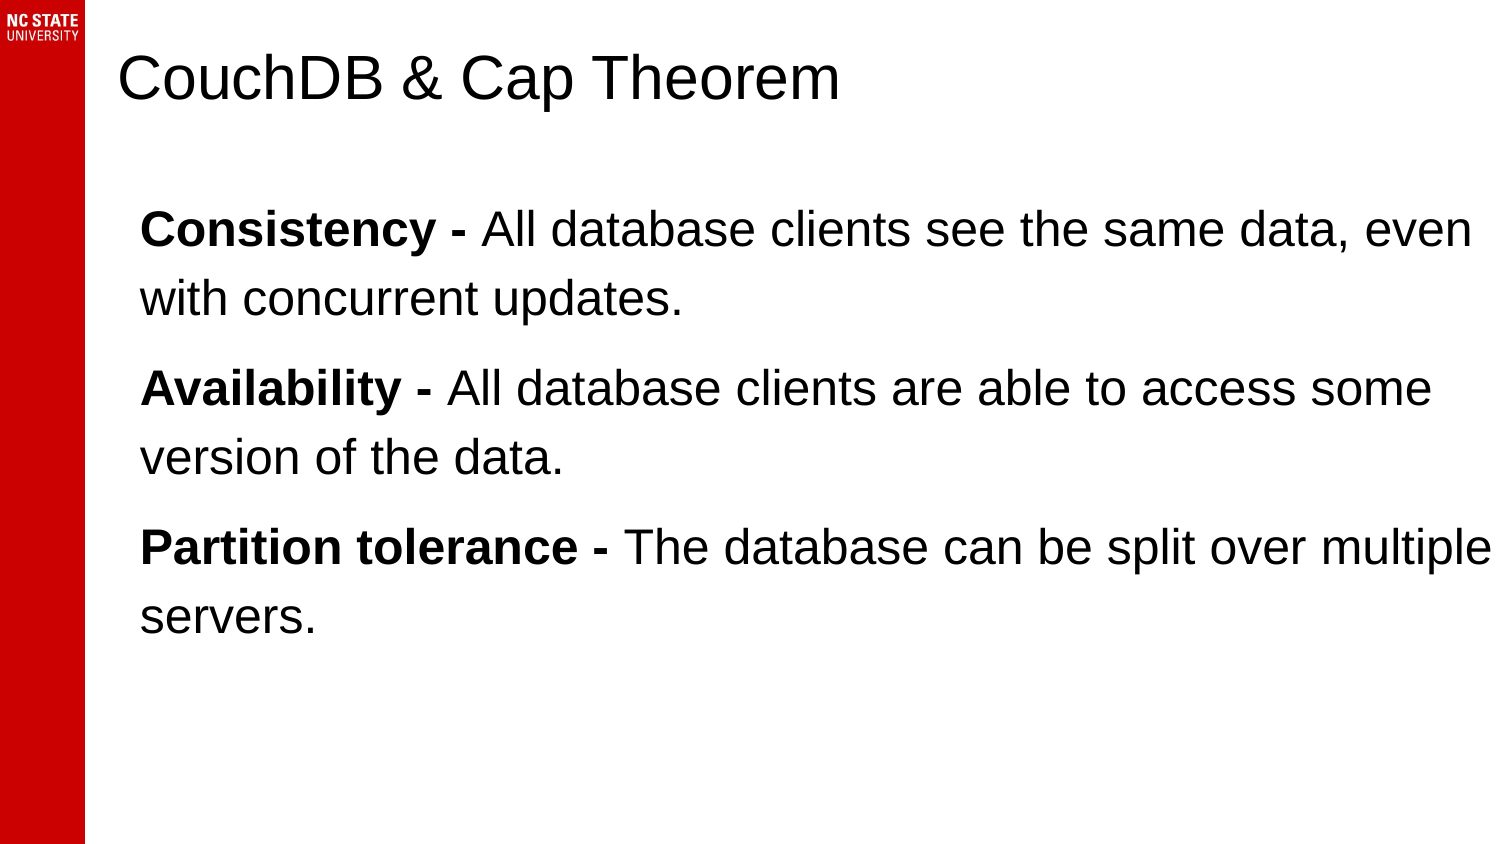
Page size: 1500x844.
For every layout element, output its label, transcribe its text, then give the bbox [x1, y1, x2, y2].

picture [0, 0, 85, 844]
list Consistency - All database clients see the same data, even with concurrent updates. Availability - All database clients are able to access some version of the data. Partition tolerance - The database can be split over multiple servers. [124, 172, 1500, 810]
title CouchDB & Cap Theorem [102, 27, 1500, 122]
